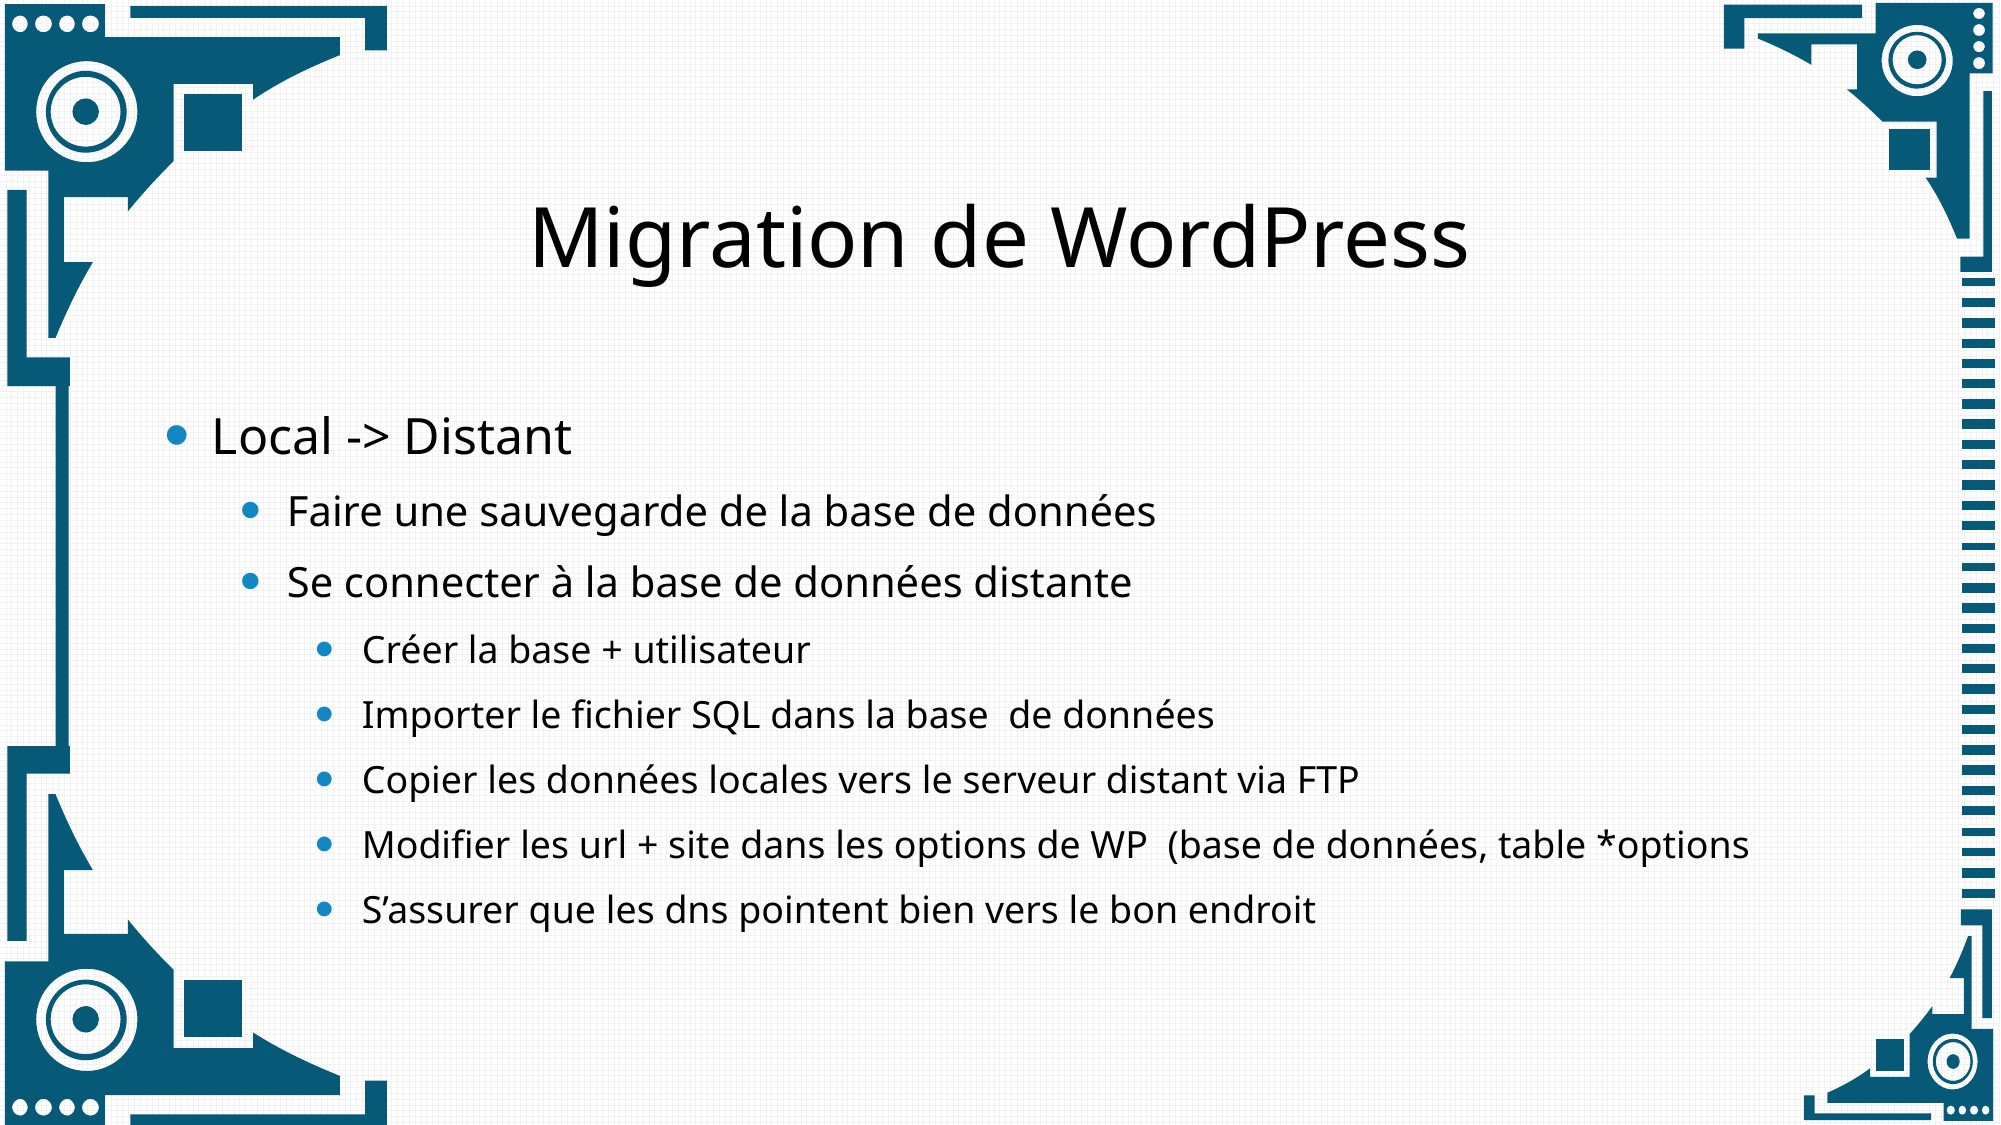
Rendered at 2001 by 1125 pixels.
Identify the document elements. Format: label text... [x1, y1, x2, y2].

list Local -> Distant Faire une sauvegarde de la base de données Se connecter à la base de données distante Créer la base + utilisateur Importer le fichier SQL dans la base de données Copier les données locales vers le serveur distant via FTP Modifier les url + site dans les options de WP (base de données, table *options S’assurer que les dns pointent bien vers le bon endroit [149, 386, 1850, 949]
title Migration de WordPress [149, 103, 1851, 365]
